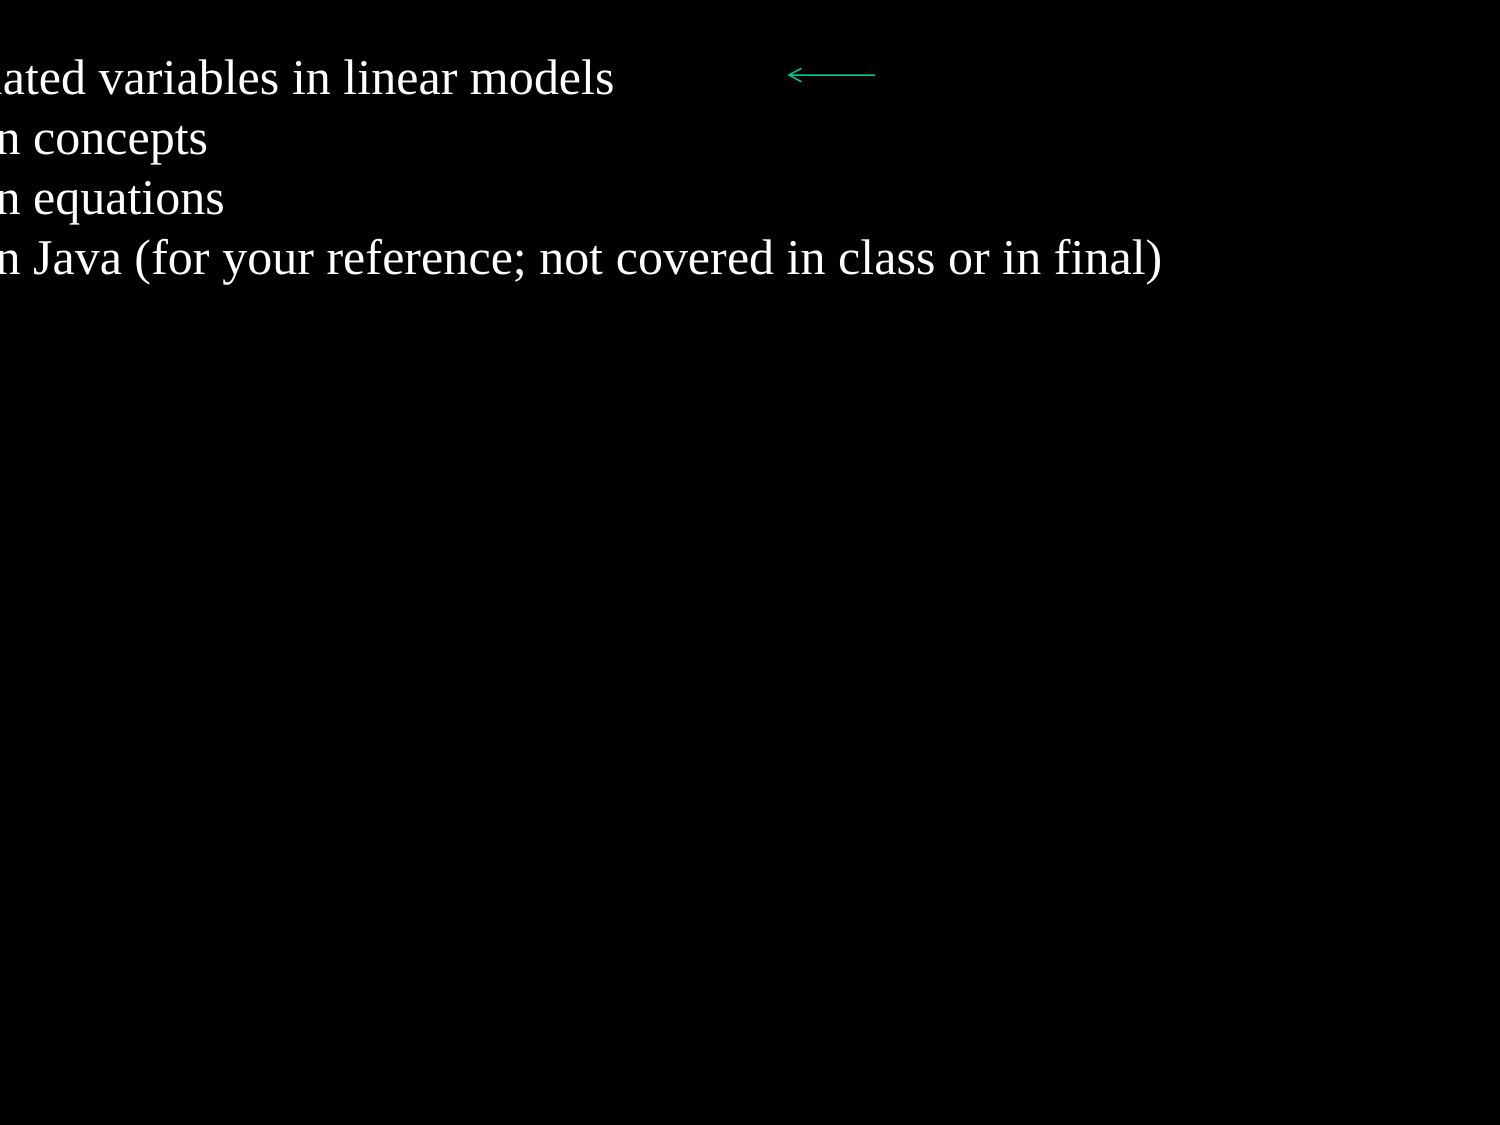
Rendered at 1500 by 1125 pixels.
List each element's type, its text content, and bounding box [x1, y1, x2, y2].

text_box Correlated variables in linear models PCA in concepts PCA in equations PCA in Java (for your reference; not covered in class or in final) [0, 37, 1179, 293]
